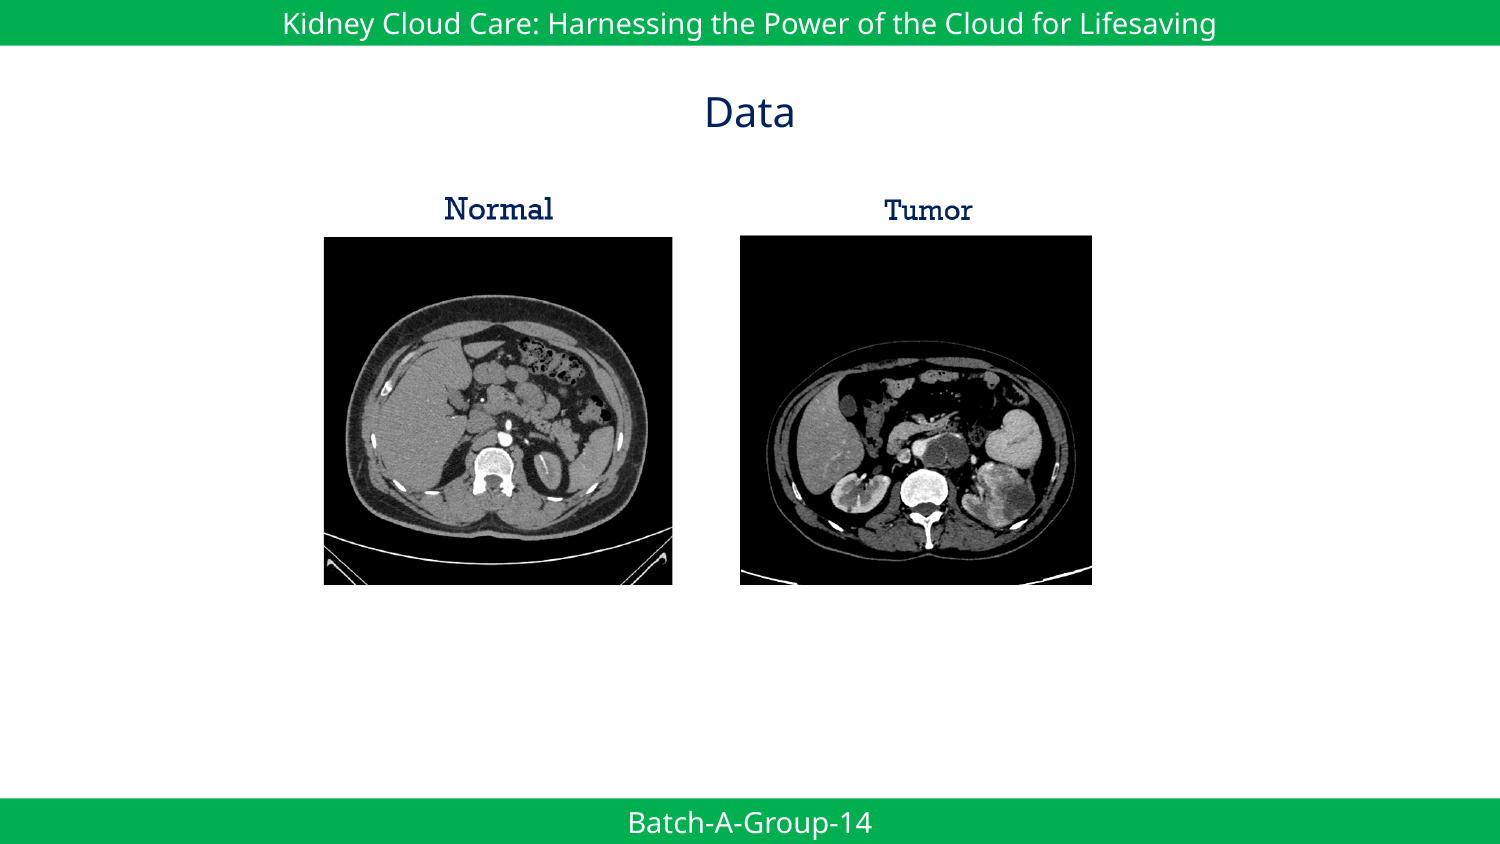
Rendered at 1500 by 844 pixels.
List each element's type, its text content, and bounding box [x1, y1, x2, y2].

text_box Kidney Cloud Care: Harnessing the Power of the Cloud for Lifesaving Diagnostics [250, 0, 1250, 53]
text_box [0, 796, 518, 844]
text_box [1250, 0, 1500, 48]
text_box Batch-A-Group-14 [518, 795, 982, 844]
text_box [982, 796, 1500, 844]
text_box Data [370, 78, 1129, 143]
picture [323, 190, 673, 586]
picture [740, 197, 1092, 586]
text_box [0, 0, 250, 48]
